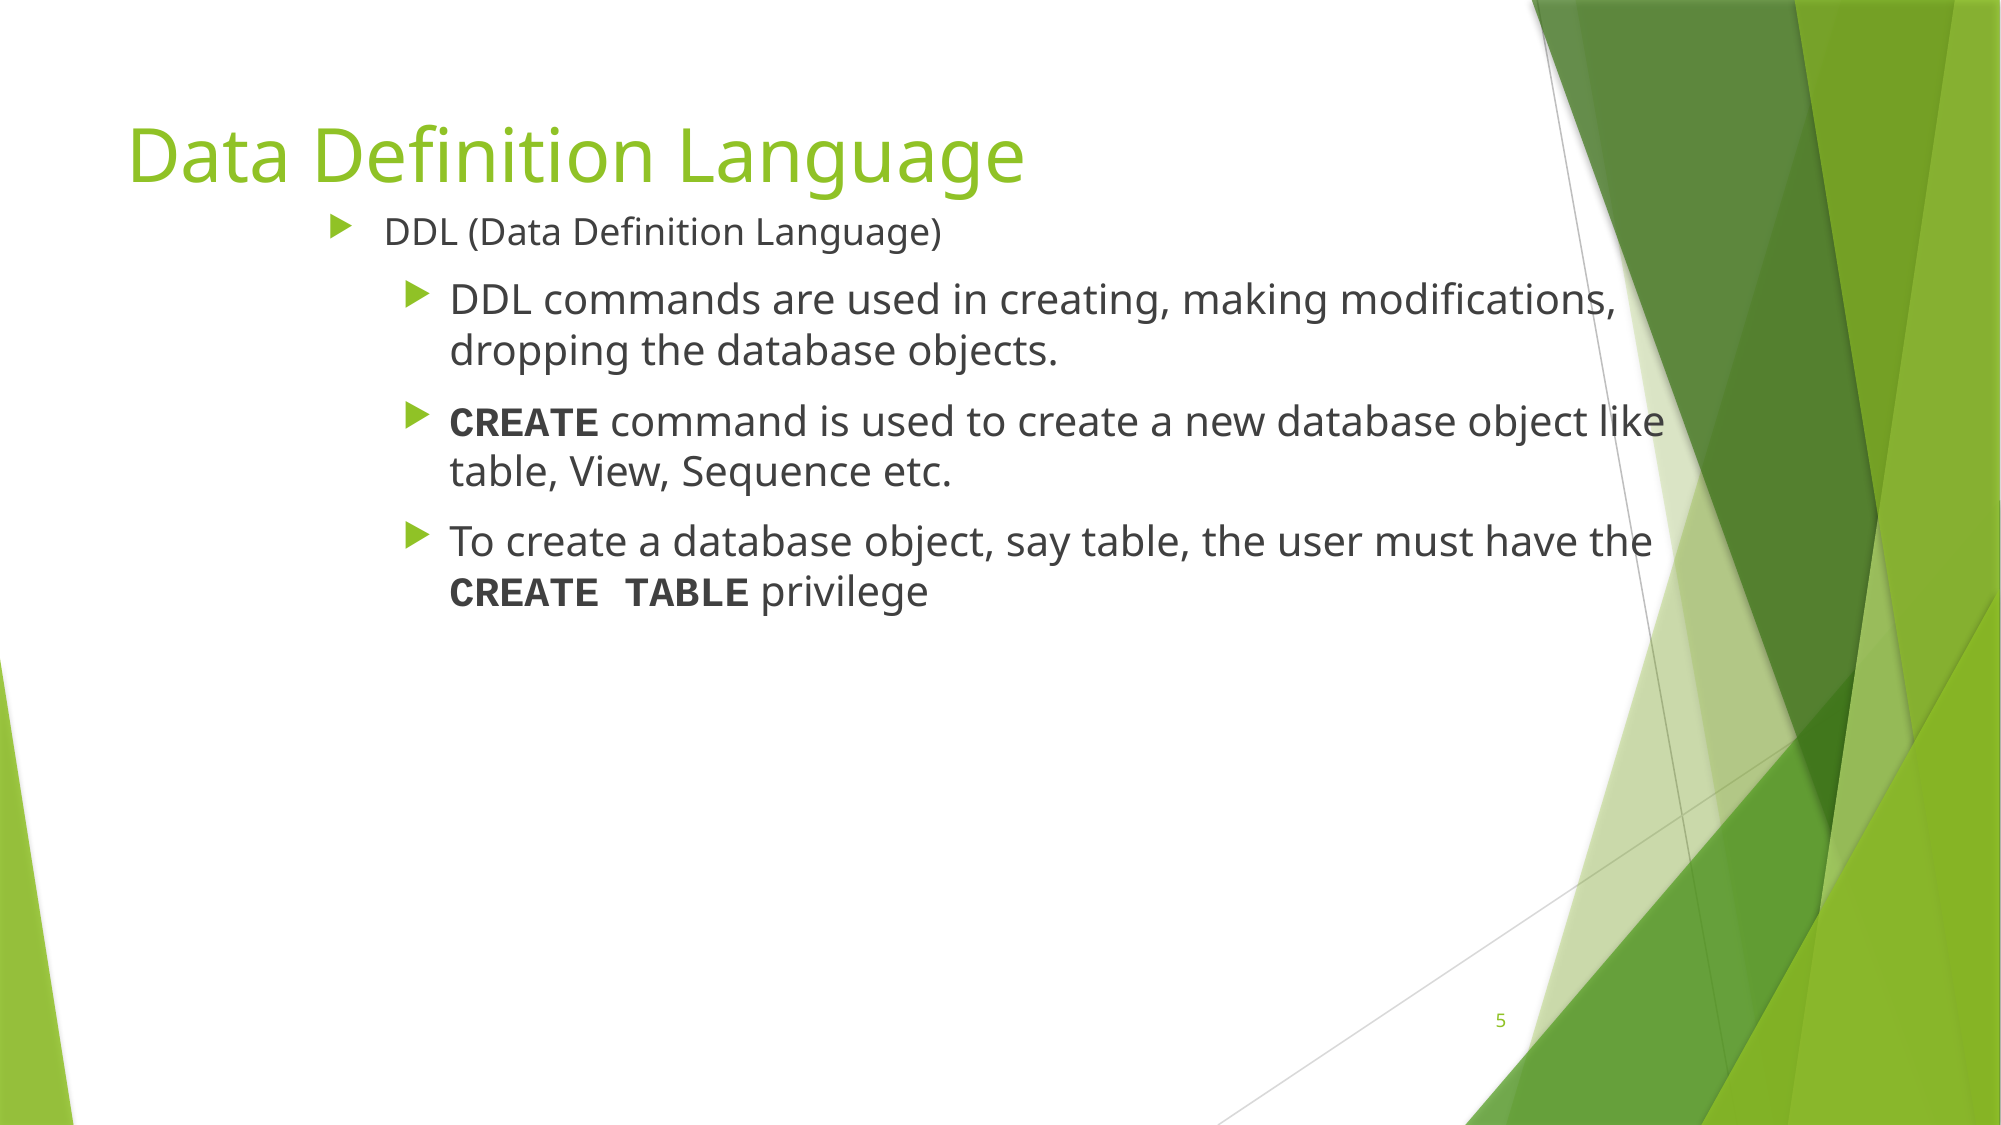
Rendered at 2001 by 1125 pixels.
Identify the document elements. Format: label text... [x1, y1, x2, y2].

slide_number 5 [1409, 991, 1522, 1051]
list DDL (Data Definition Language) DDL commands are used in creating, making modifications, dropping the database objects. CREATE command is used to create a new database object like table, View, Sequence etc. To create a database object, say table, the user must have the CREATE TABLE privilege [312, 200, 1700, 1050]
title Data Definition Language [111, 99, 1522, 317]
